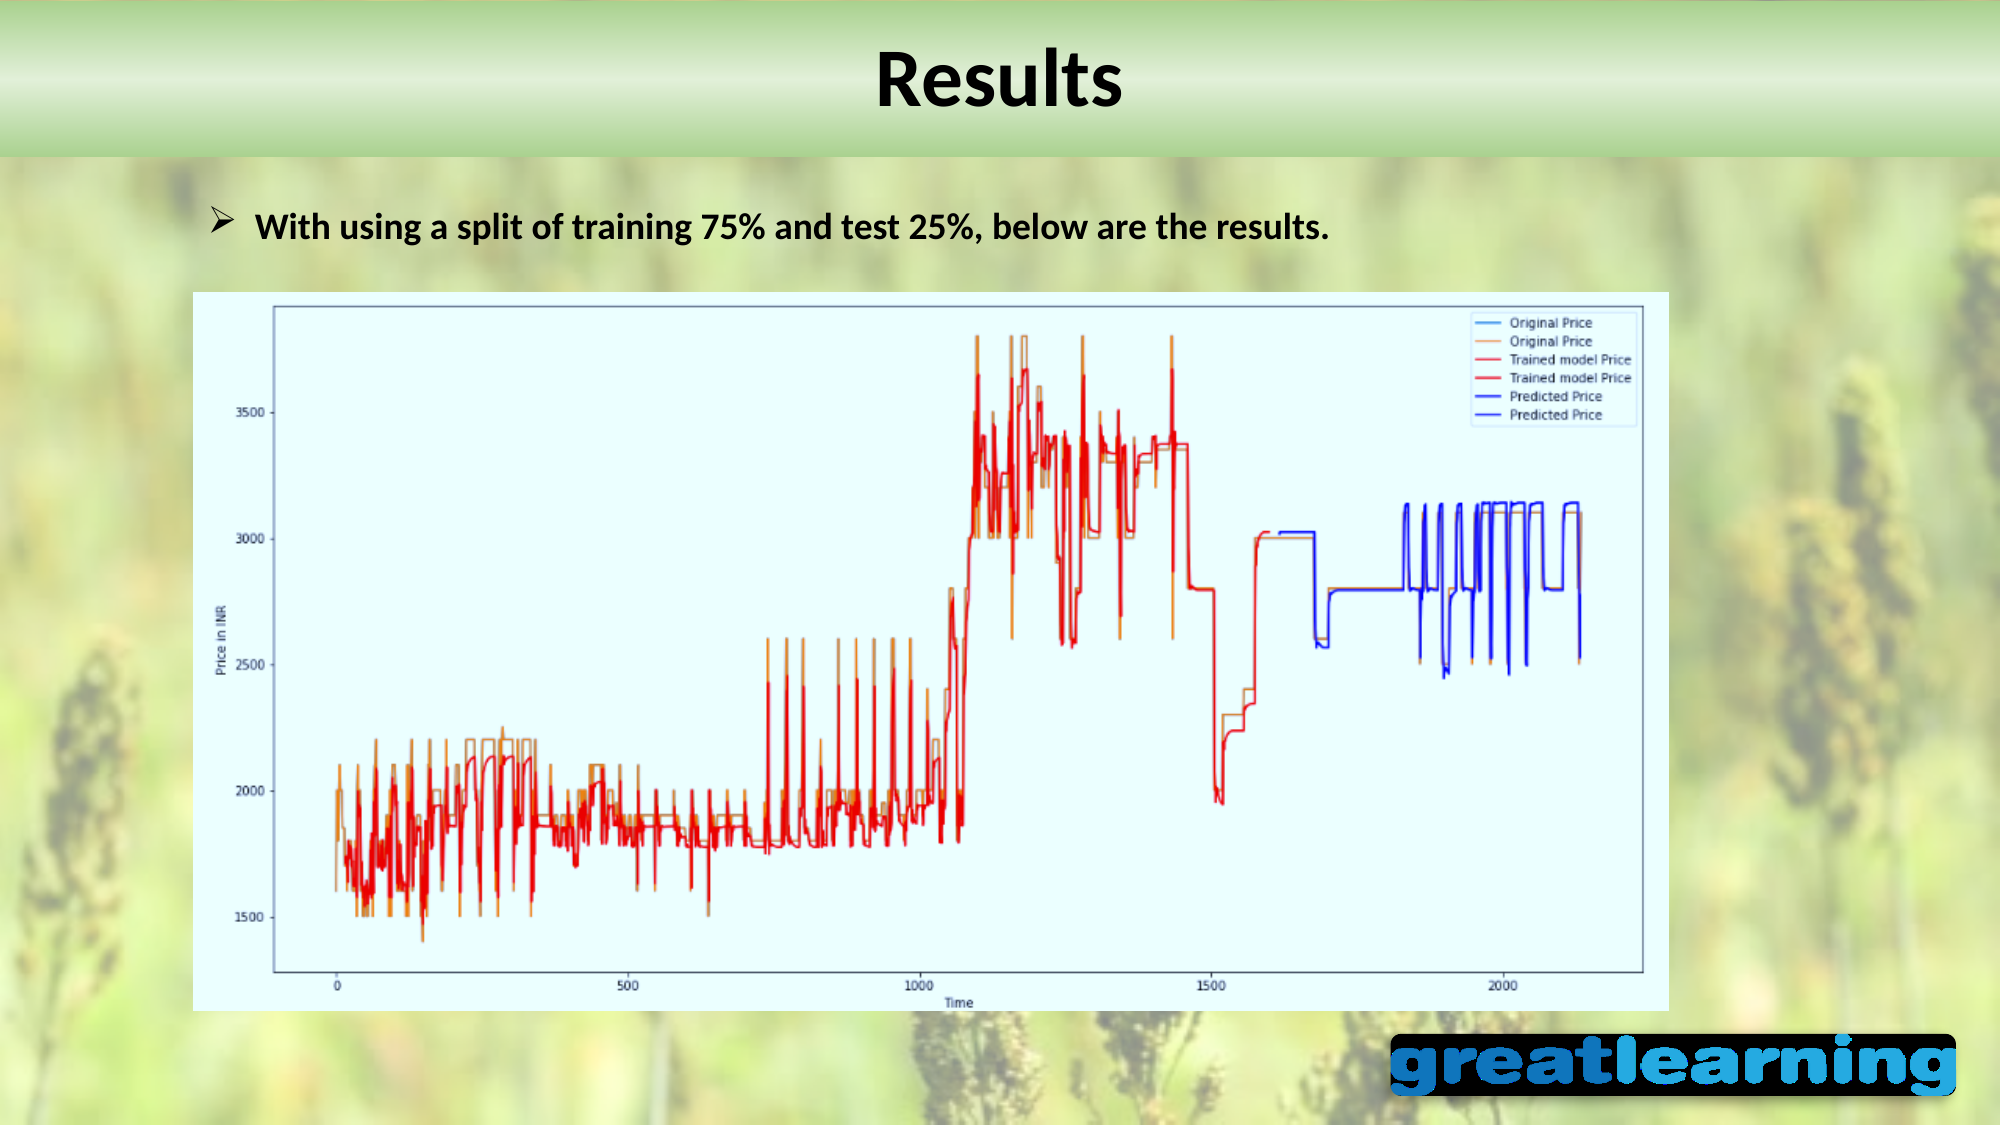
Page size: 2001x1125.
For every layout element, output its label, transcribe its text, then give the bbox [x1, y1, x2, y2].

text_box Results [0, 1, 2000, 158]
picture [193, 292, 1669, 1011]
text_box With using a split of training 75% and test 25%, below are the results. [193, 194, 1947, 255]
picture [1390, 1033, 1957, 1096]
